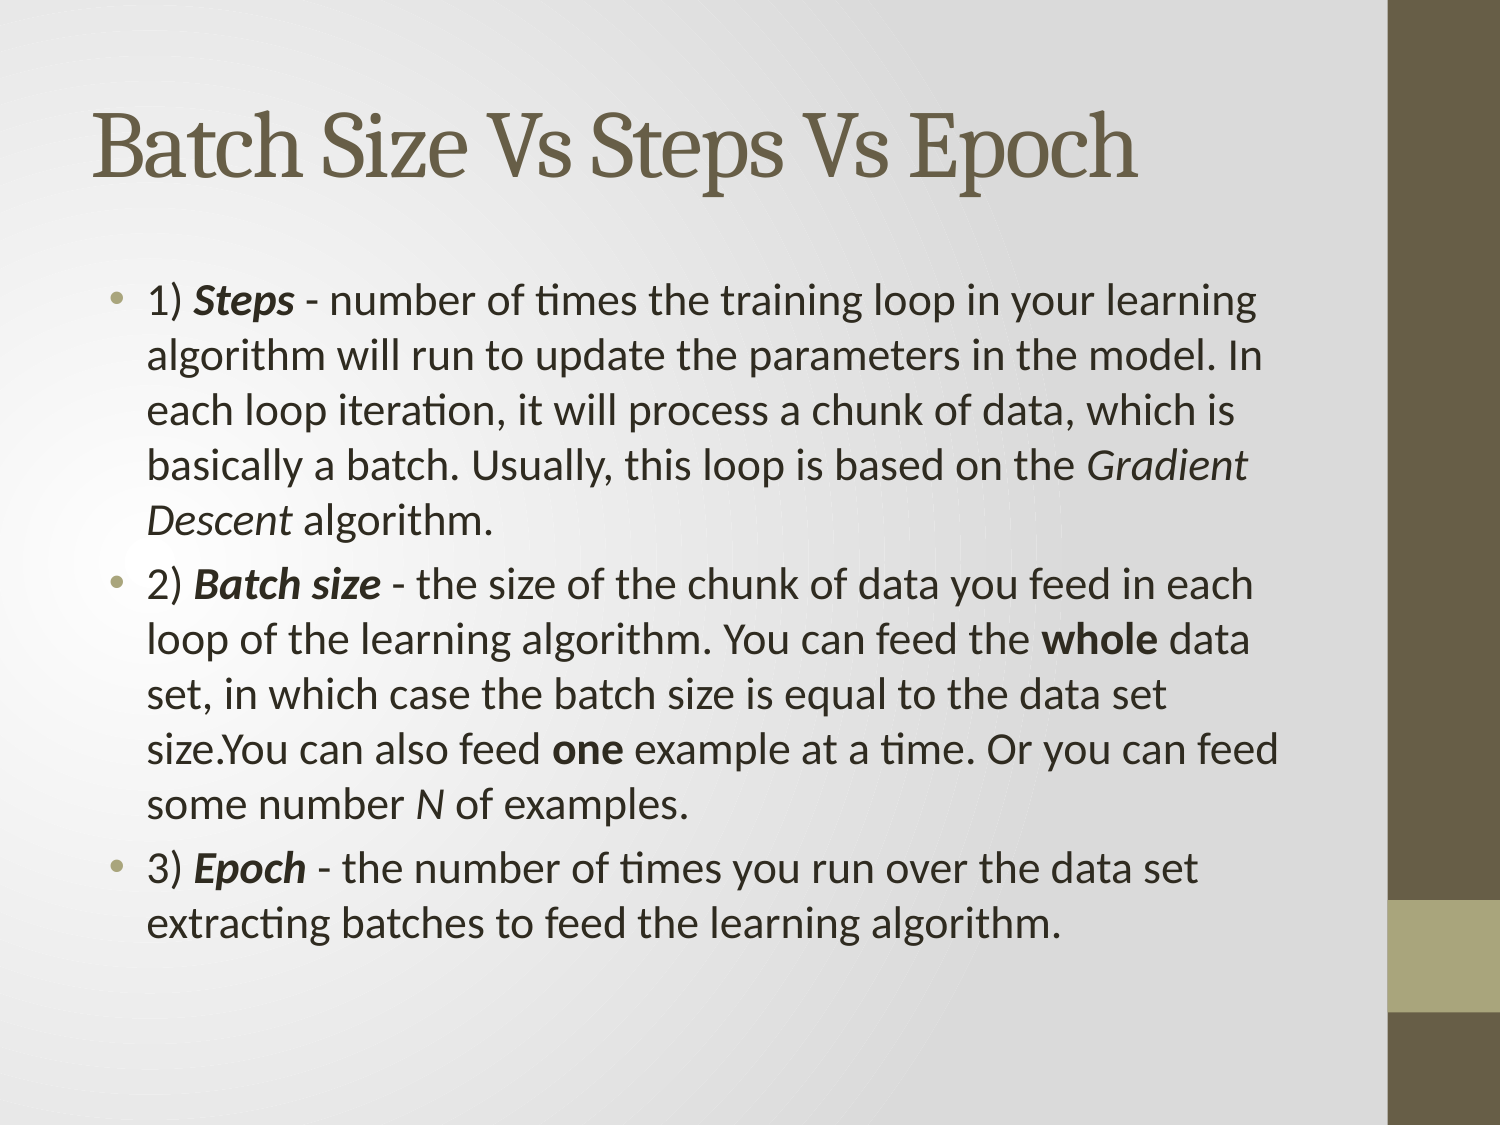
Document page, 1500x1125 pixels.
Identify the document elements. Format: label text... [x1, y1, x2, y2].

title Batch Size Vs Steps Vs Epoch [75, 45, 1325, 233]
list 1) Steps - number of times the training loop in your learning algorithm will run to update the parameters in the model. In each loop iteration, it will process a chunk of data, which is basically a batch. Usually, this loop is based on the Gradient Descent algorithm. 2) Batch size - the size of the chunk of data you feed in each loop of the learning algorithm. You can feed the whole data set, in which case the batch size is equal to the data set size.You can also feed one example at a time. Or you can feed some number N of examples. 3) Epoch - the number of times you run over the data set extracting batches to feed the learning algorithm. [75, 262, 1325, 1050]
